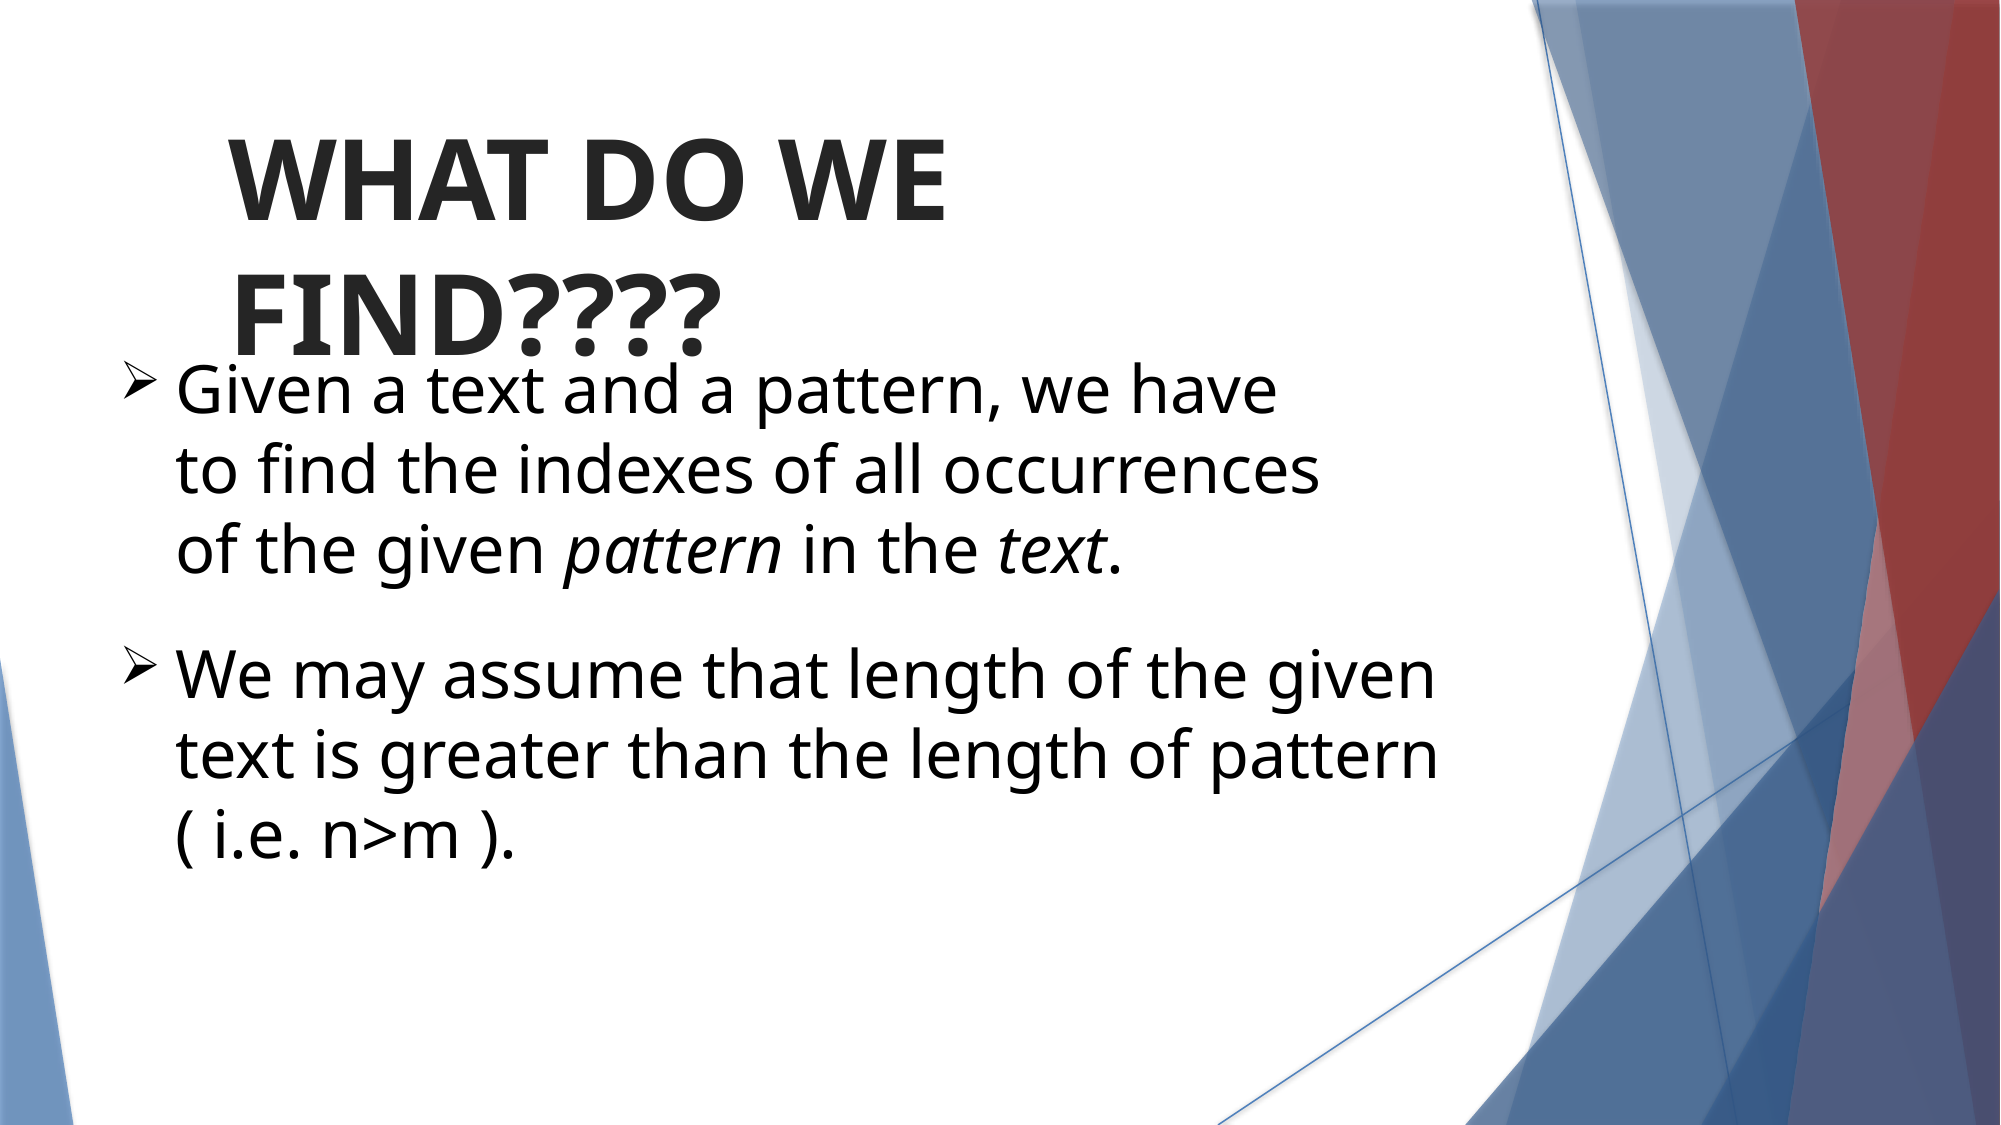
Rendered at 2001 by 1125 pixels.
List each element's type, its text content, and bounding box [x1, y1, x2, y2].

title WHAT DO WE FIND???? [226, 106, 1393, 379]
picture [1210, 0, 2000, 1125]
picture [0, 655, 80, 1125]
text_box Given a text and a pattern, we have to find the indexes of all occurrences of the given pattern in the text. We may assume that length of the given text is greater than the length of pattern ( i.e. n>m ). [117, 345, 1493, 872]
